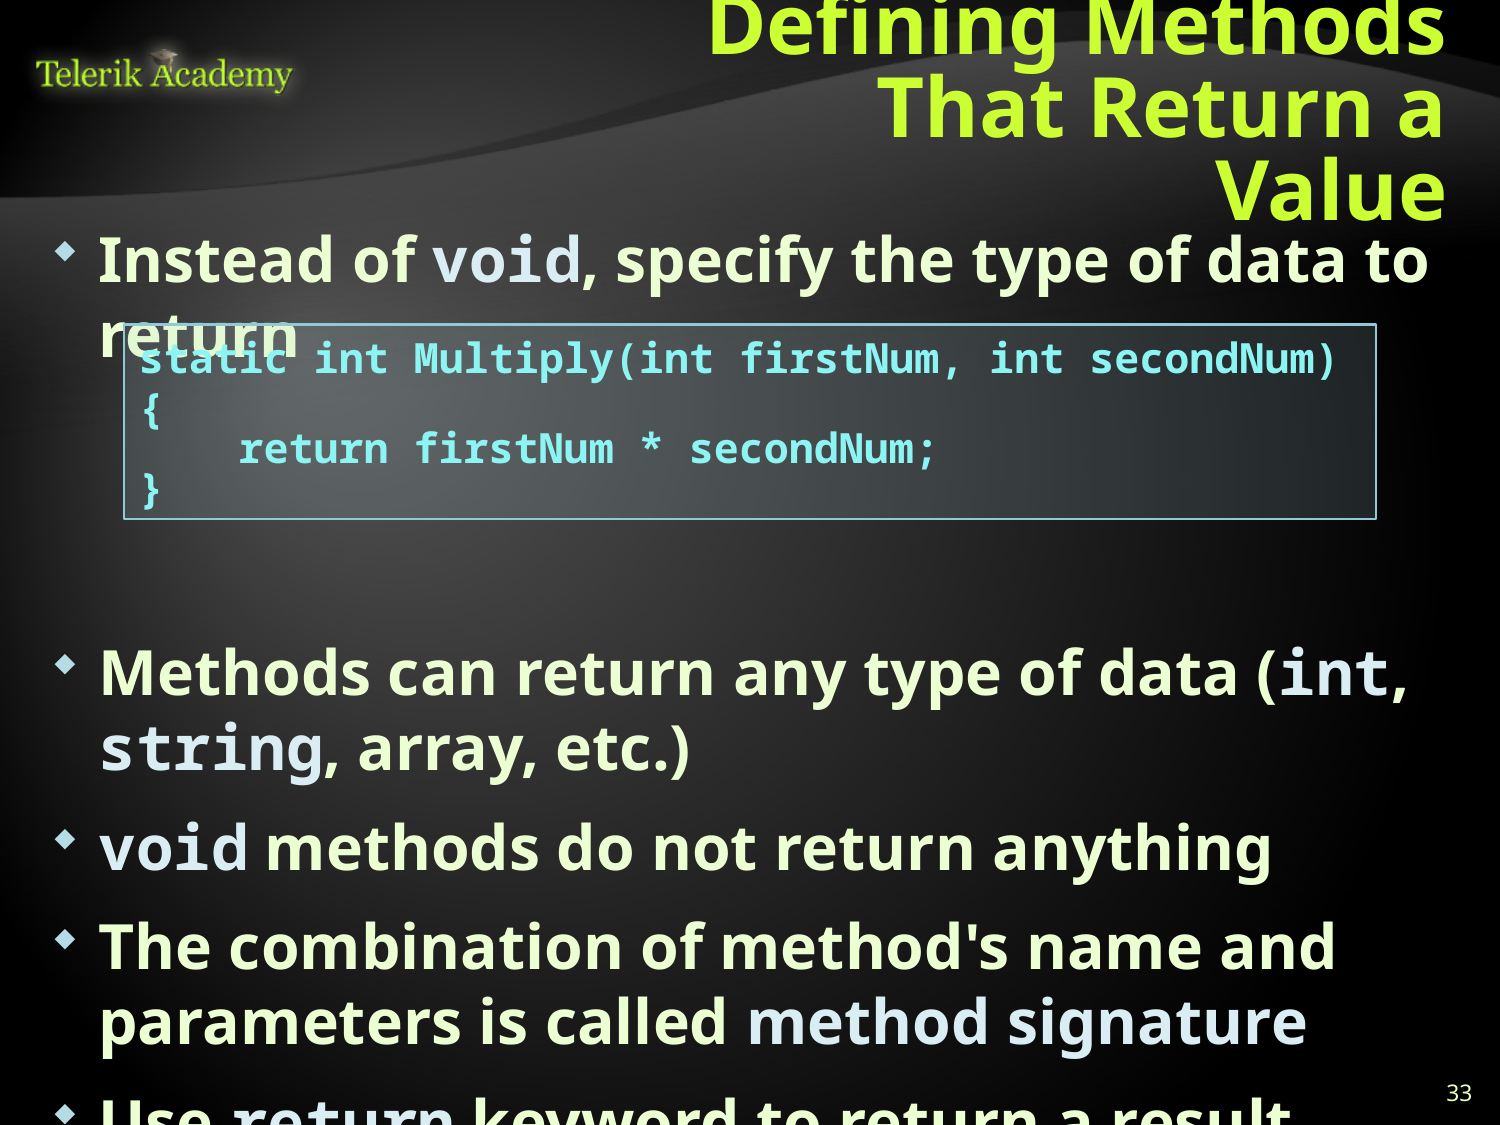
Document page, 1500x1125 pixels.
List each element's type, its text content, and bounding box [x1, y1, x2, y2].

title Defining Methods That Return a Value [637, 37, 1463, 188]
text_box static int Multiply(int firstNum, int secondNum) { return firstNum * secondNum; } [123, 324, 1376, 520]
slide_number 33 [1412, 1074, 1488, 1113]
picture [0, 0, 1500, 1125]
list Instead of void, specify the type of data to return Methods can return any type of data (int, string, array, etc.) void methods do not return anything The combination of method's name and parameters is called method signature Use return keyword to return a result [37, 212, 1463, 1100]
